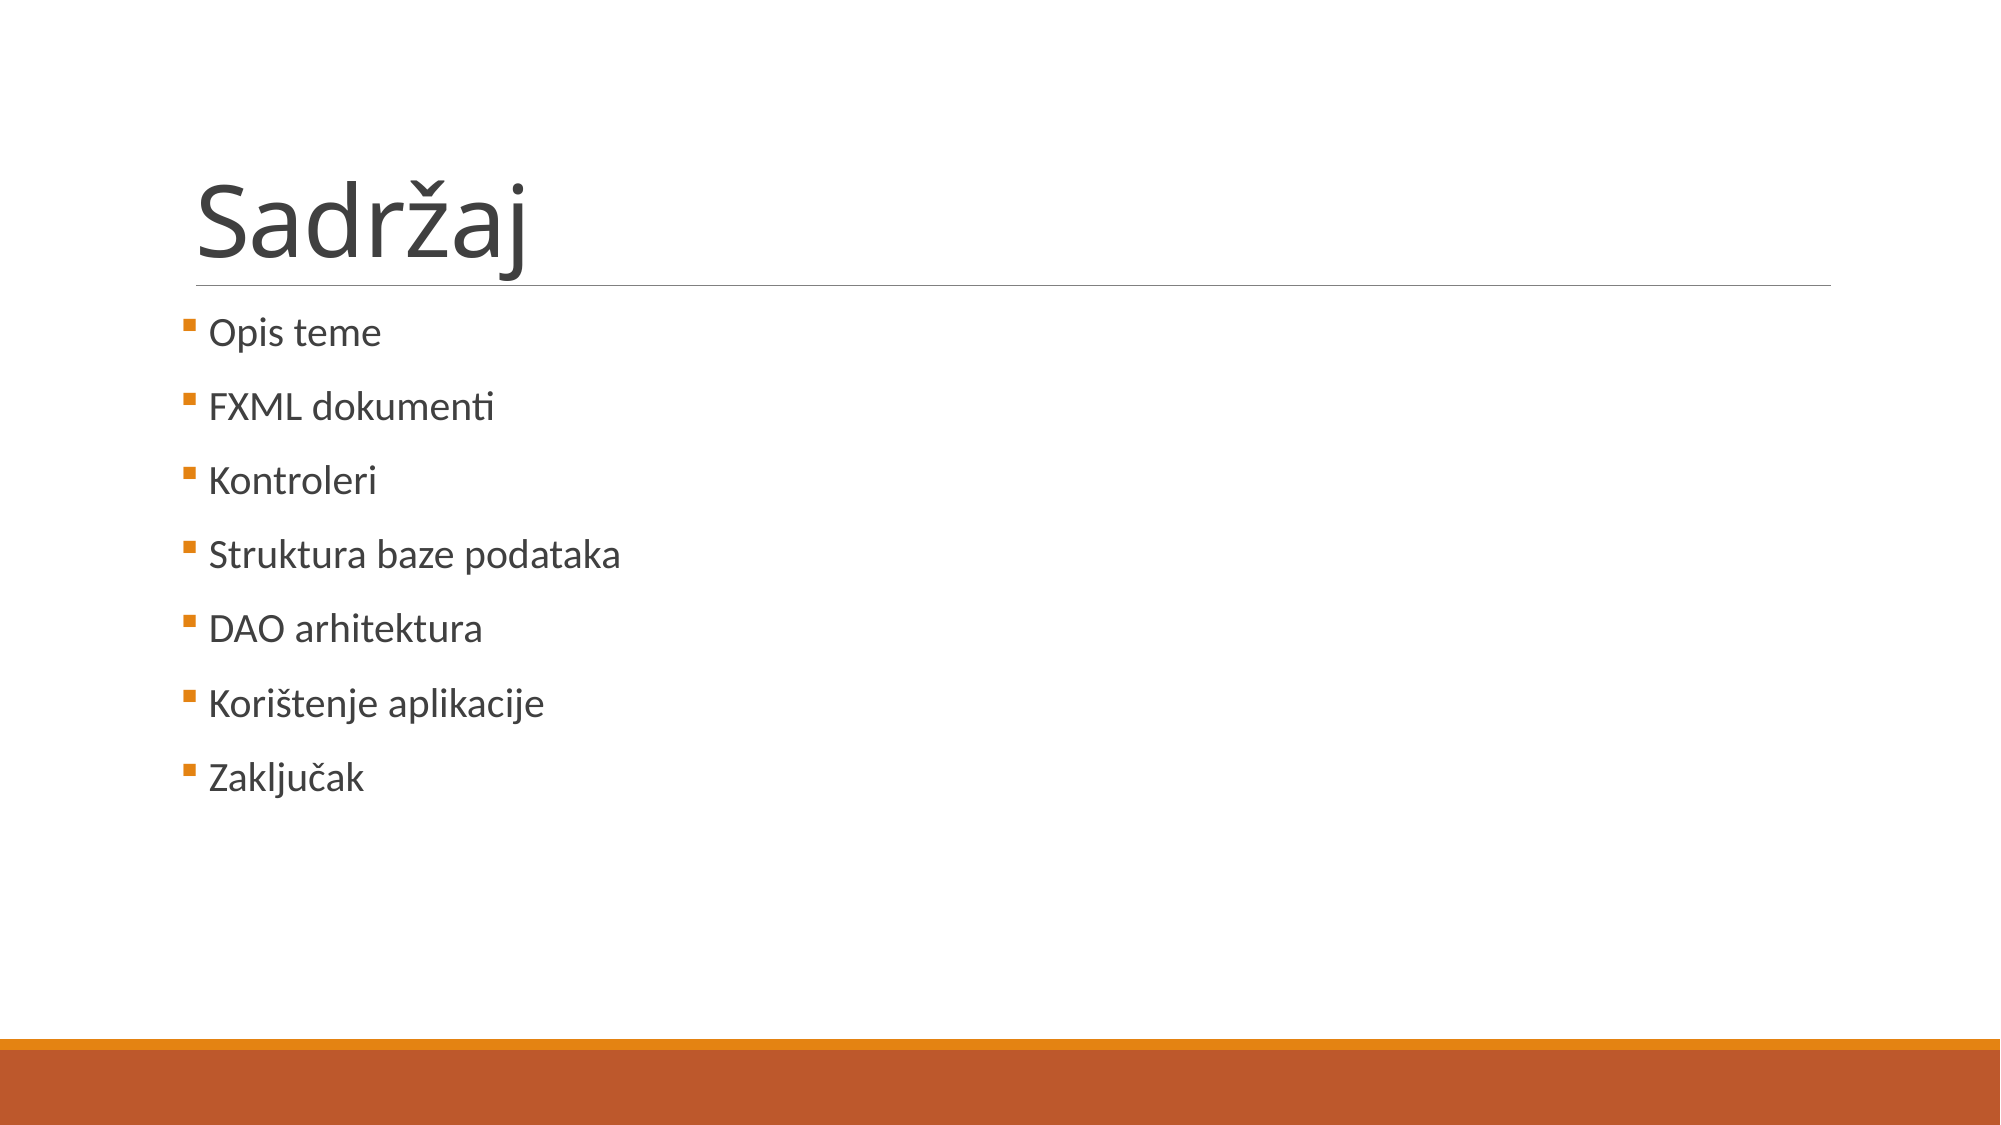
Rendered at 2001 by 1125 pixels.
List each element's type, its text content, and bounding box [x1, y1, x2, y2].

list Opis teme FXML dokumenti Kontroleri Struktura baze podataka DAO arhitektura Korištenje aplikacije Zaključak [180, 302, 1830, 963]
title Sadržaj [180, 47, 1830, 285]
